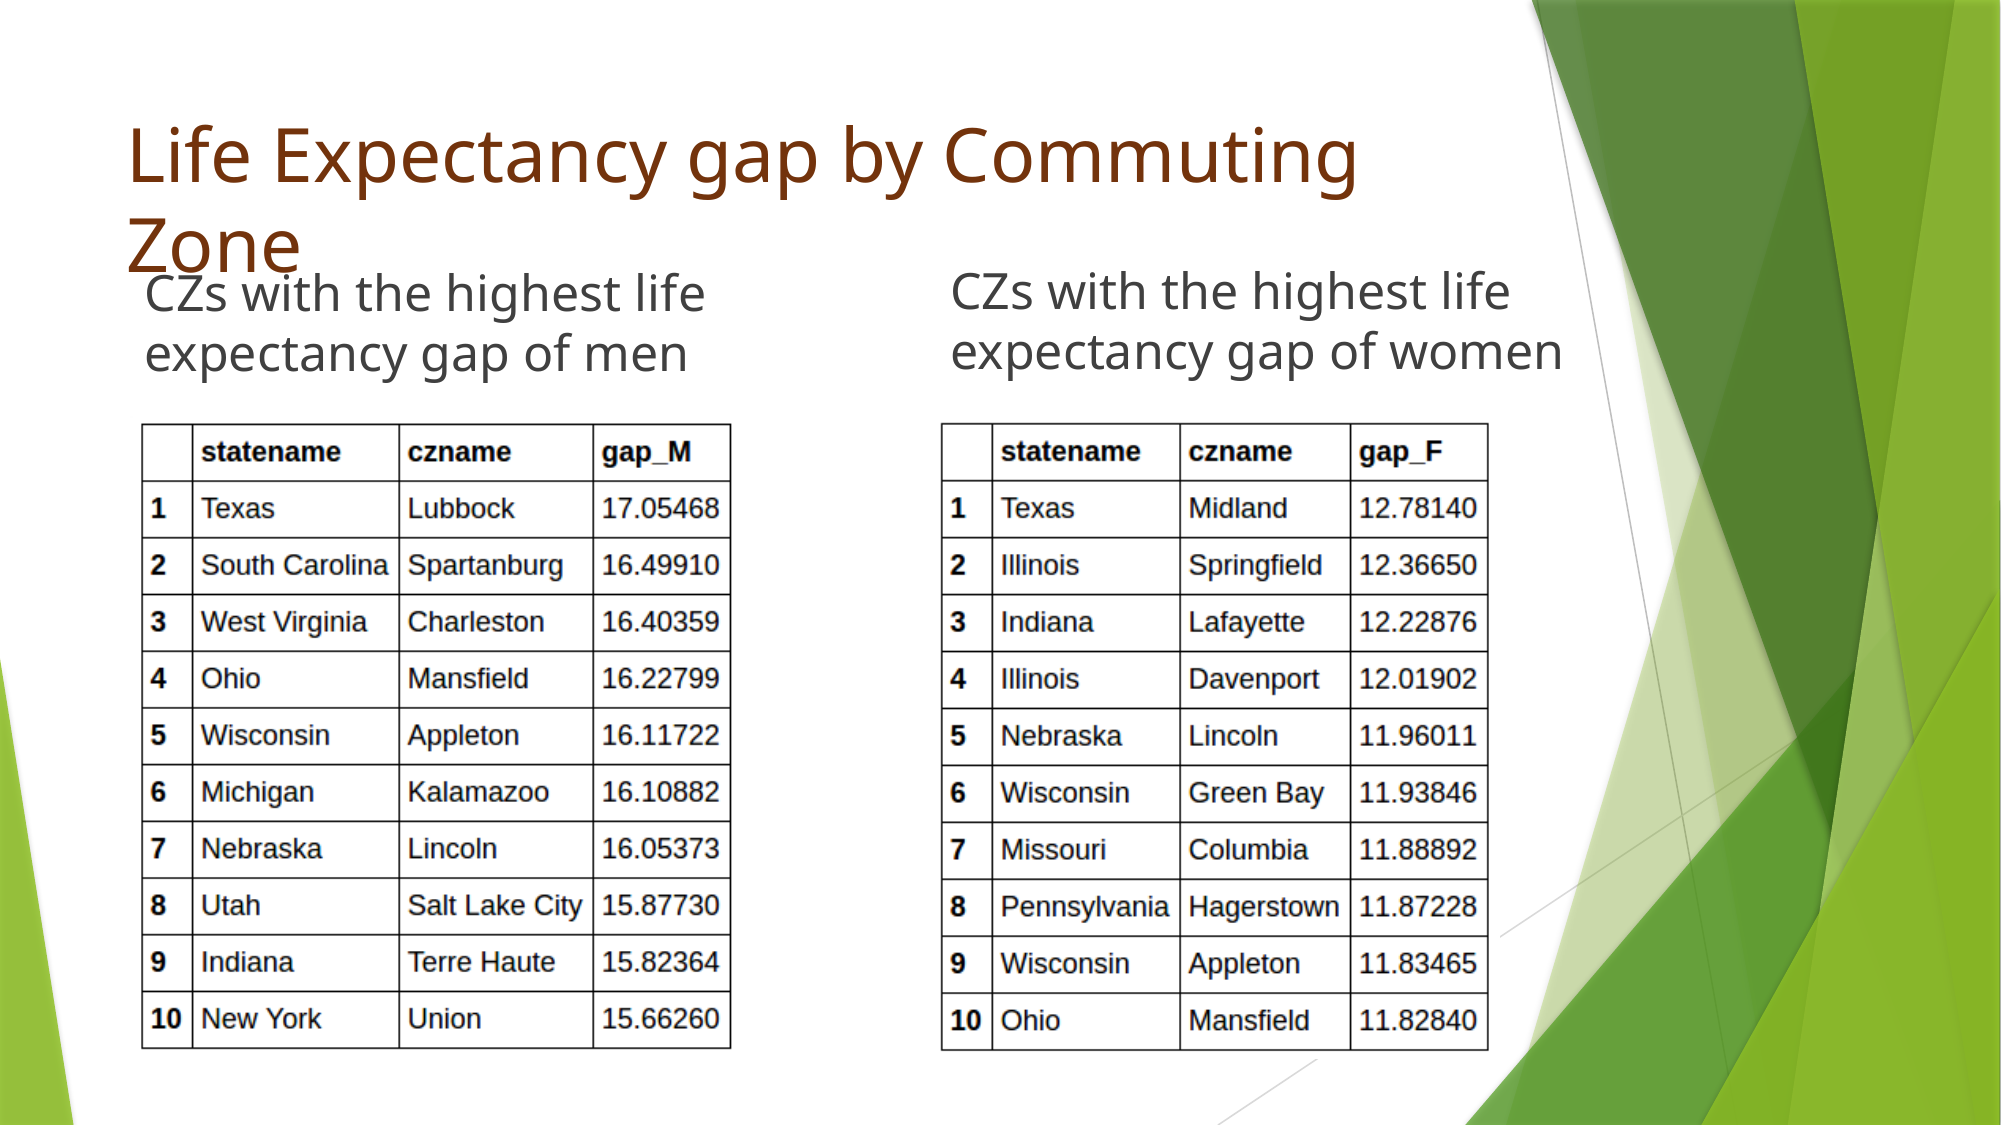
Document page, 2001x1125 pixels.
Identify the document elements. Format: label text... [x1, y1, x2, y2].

list CZs with the highest life expectancy gap of men [129, 256, 817, 389]
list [128, 415, 741, 1066]
title Life Expectancy gap by Commuting Zone [111, 99, 1522, 227]
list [934, 417, 1501, 1059]
list CZs with the highest life expectancy gap of women [935, 255, 1622, 388]
